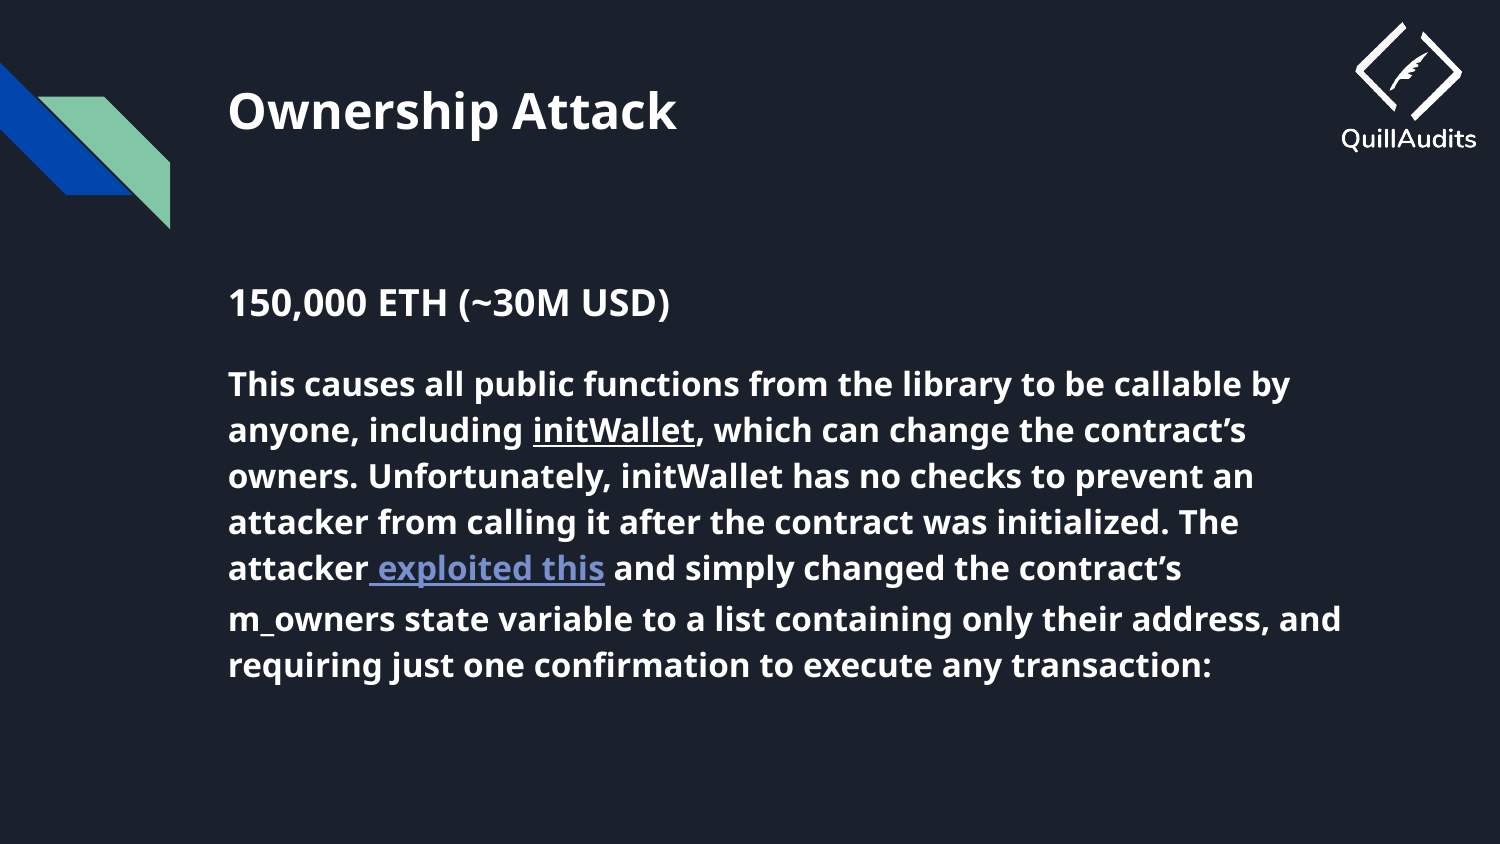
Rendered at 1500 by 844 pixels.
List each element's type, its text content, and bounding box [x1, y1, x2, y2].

picture [1328, 7, 1489, 169]
title Ownership Attack [212, 64, 1368, 215]
list 150,000 ETH (~30M USD) This causes all public functions from the library to be callable by anyone, including initWallet, which can change the contract’s owners. Unfortunately, initWallet has no checks to prevent an attacker from calling it after the contract was initialized. The attacker exploited this and simply changed the contract’s m_owners state variable to a list containing only their address, and requiring just one confirmation to execute any transaction: [212, 257, 1368, 735]
